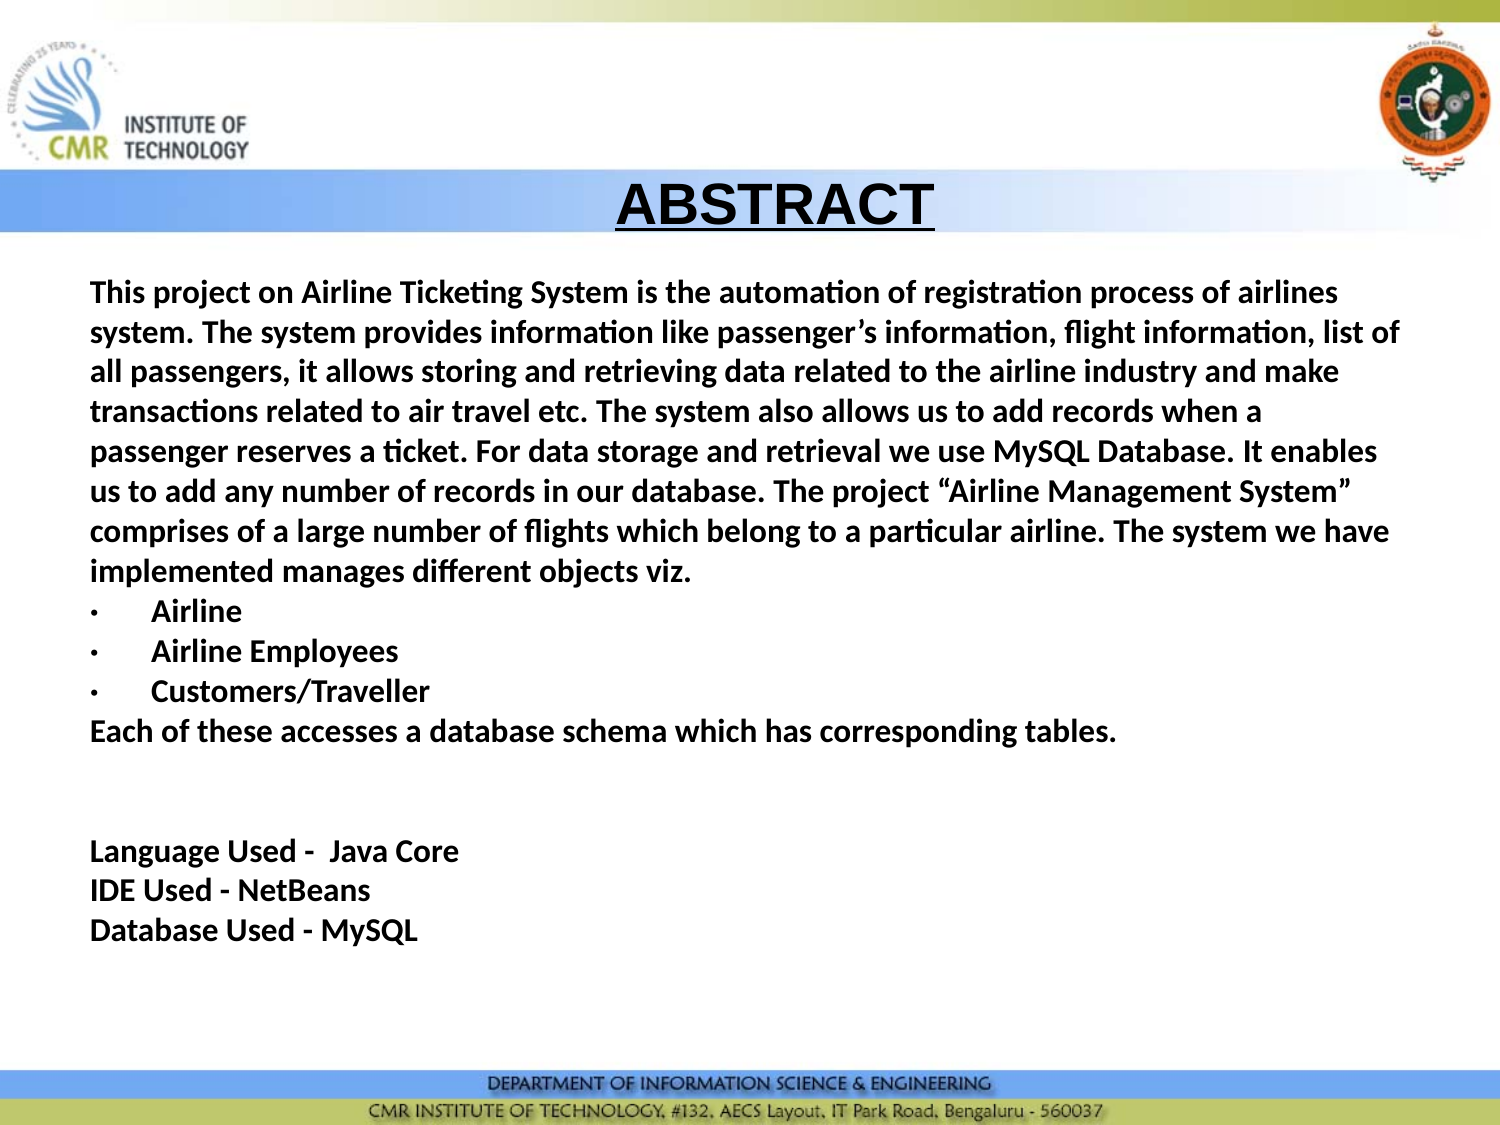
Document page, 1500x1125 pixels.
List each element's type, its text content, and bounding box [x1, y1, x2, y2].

title ABSTRACT [99, 107, 1450, 295]
text_box This project on Airline Ticketing System is the automation of registration process of airlines system. The system provides information like passenger’s information, flight information, list of all passengers, it allows storing and retrieving data related to the airline industry and make transactions related to air travel etc. The system also allows us to add records when a passenger reserves a ticket. For data storage and retrieval we use MySQL Database. It enables us to add any number of records in our database. The project “Airline Management System” comprises of a large number of flights which belong to a particular airline. The system we have implemented manages different objects viz. · Airline · Airline Employees · Customers/Traveller Each of these accesses a database schema which has corresponding tables. Language Used - Java Core IDE Used - NetBeans Database Used - MySQL [74, 262, 1425, 956]
picture [0, 0, 1500, 1125]
